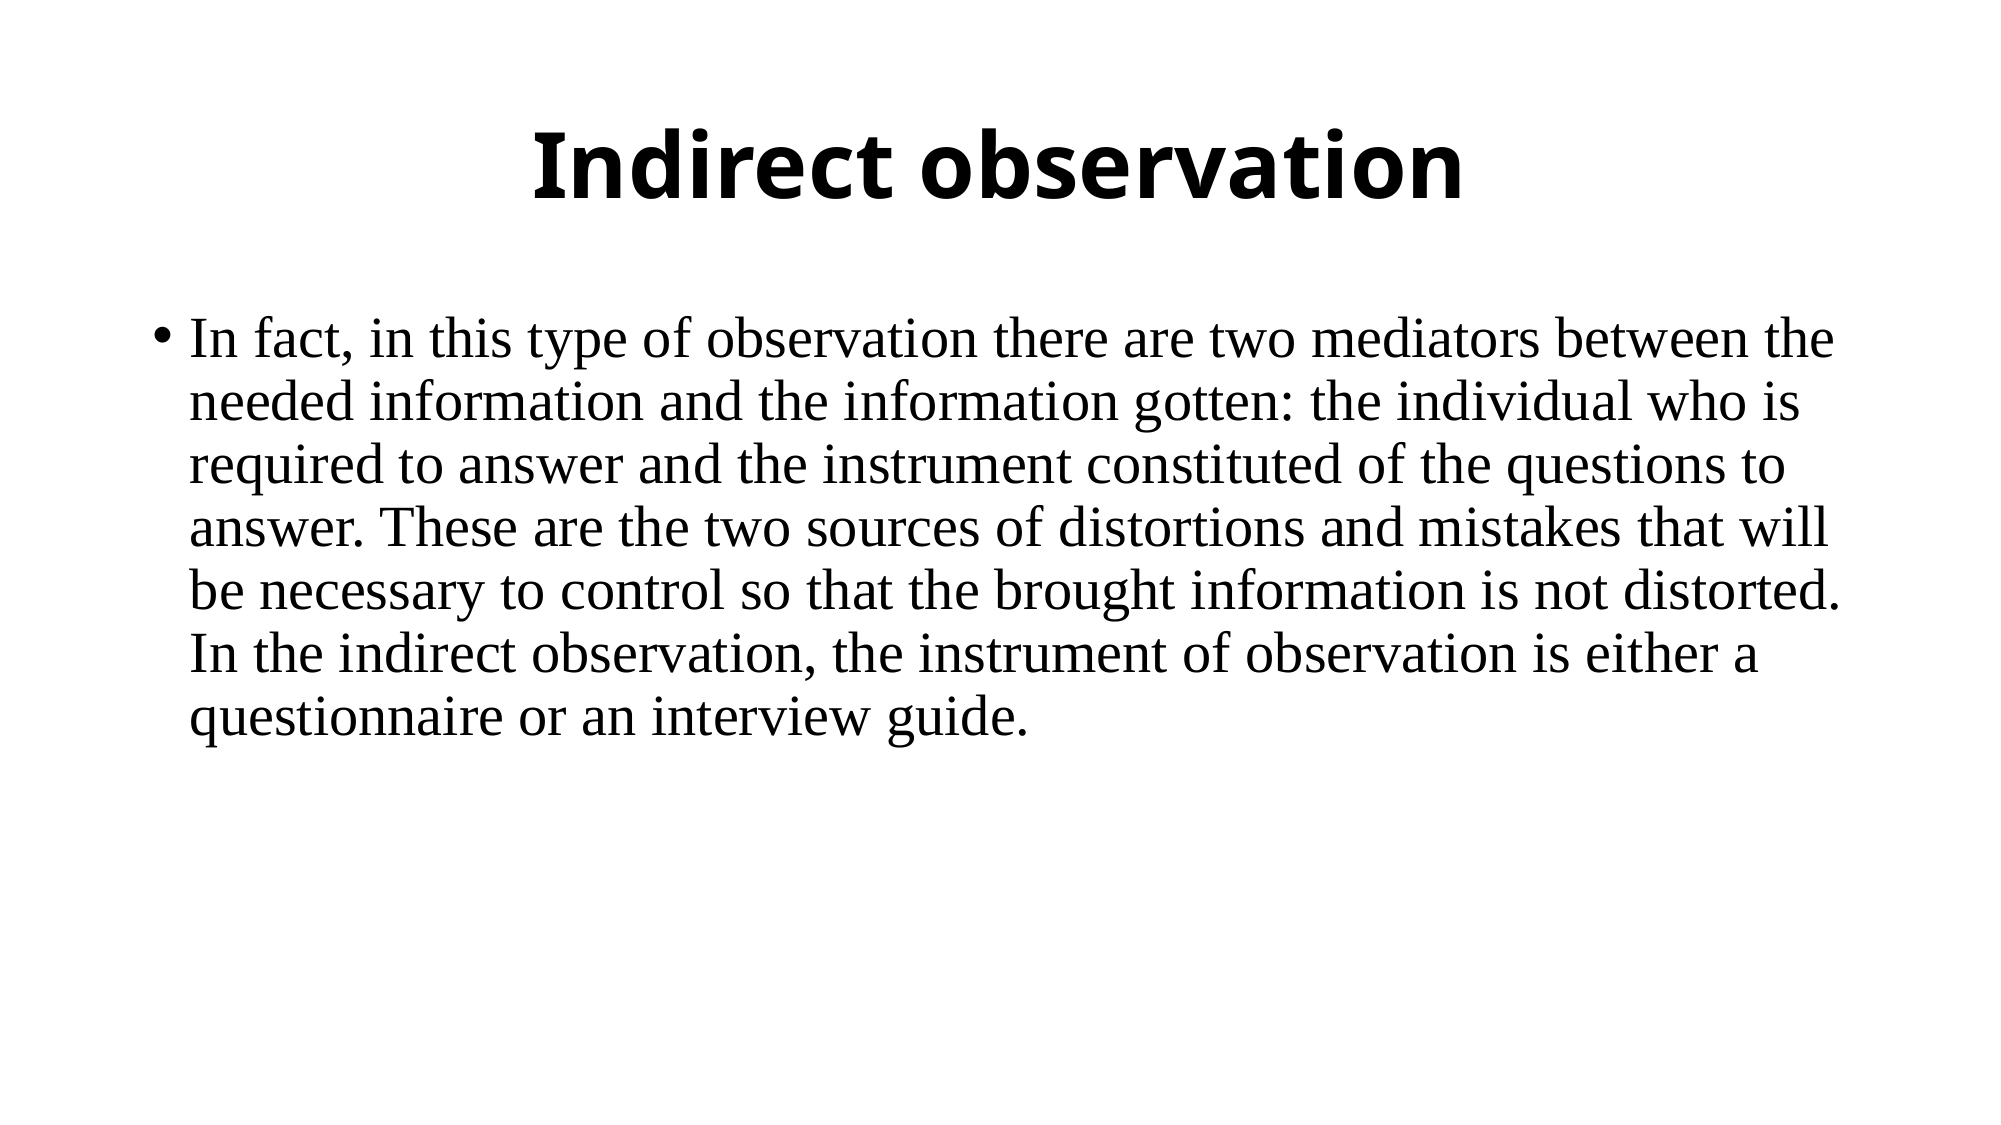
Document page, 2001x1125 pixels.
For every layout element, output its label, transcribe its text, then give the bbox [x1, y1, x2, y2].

title Indirect observation [137, 59, 1863, 278]
list In fact, in this type of observation there are two mediators between the needed information and the information gotten: the individual who is required to answer and the instrument constituted of the questions to answer. These are the two sources of distortions and mistakes that will be necessary to control so that the brought information is not distorted. In the indirect observation, the instrument of observation is either a questionnaire or an interview guide. [137, 299, 1863, 1014]
